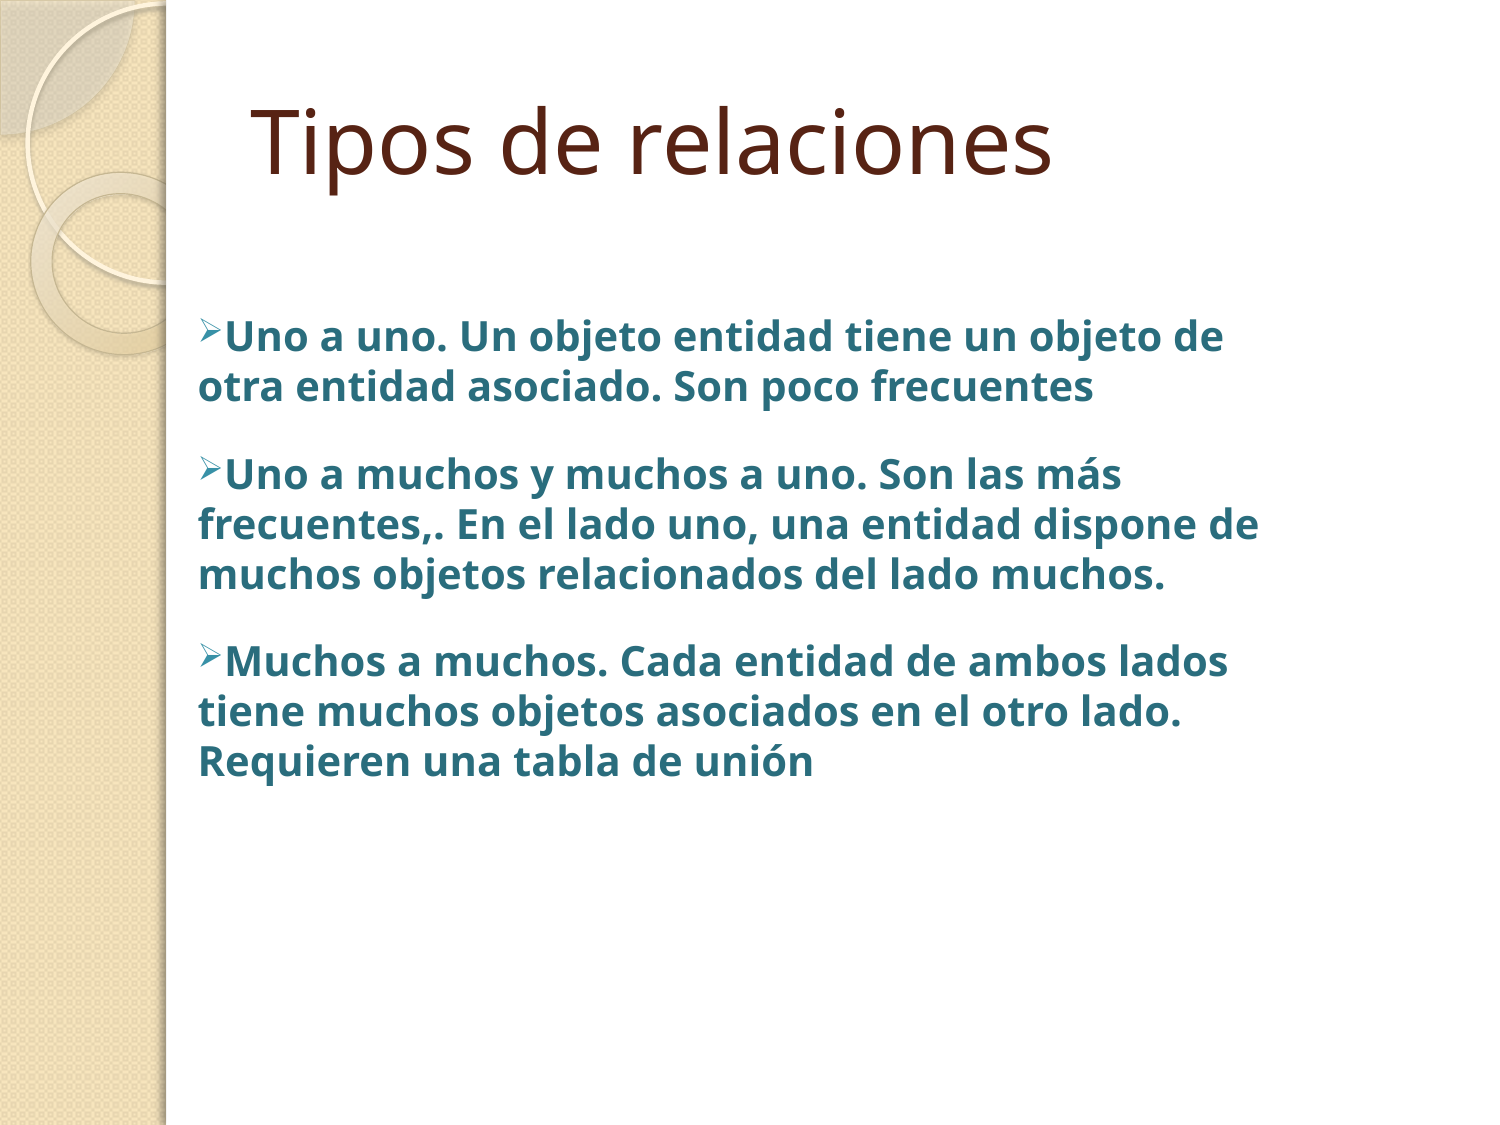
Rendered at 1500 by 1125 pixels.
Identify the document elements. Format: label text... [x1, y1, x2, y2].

title Tipos de relaciones [235, 45, 1466, 233]
list Uno a uno. Un objeto entidad tiene un objeto de otra entidad asociado. Son poco frecuentes Uno a muchos y muchos a uno. Son las más frecuentes,. En el lado uno, una entidad dispone de muchos objetos relacionados del lado muchos. Muchos a muchos. Cada entidad de ambos lados tiene muchos objetos asociados en el otro lado. Requieren una tabla de unión [183, 302, 1282, 933]
